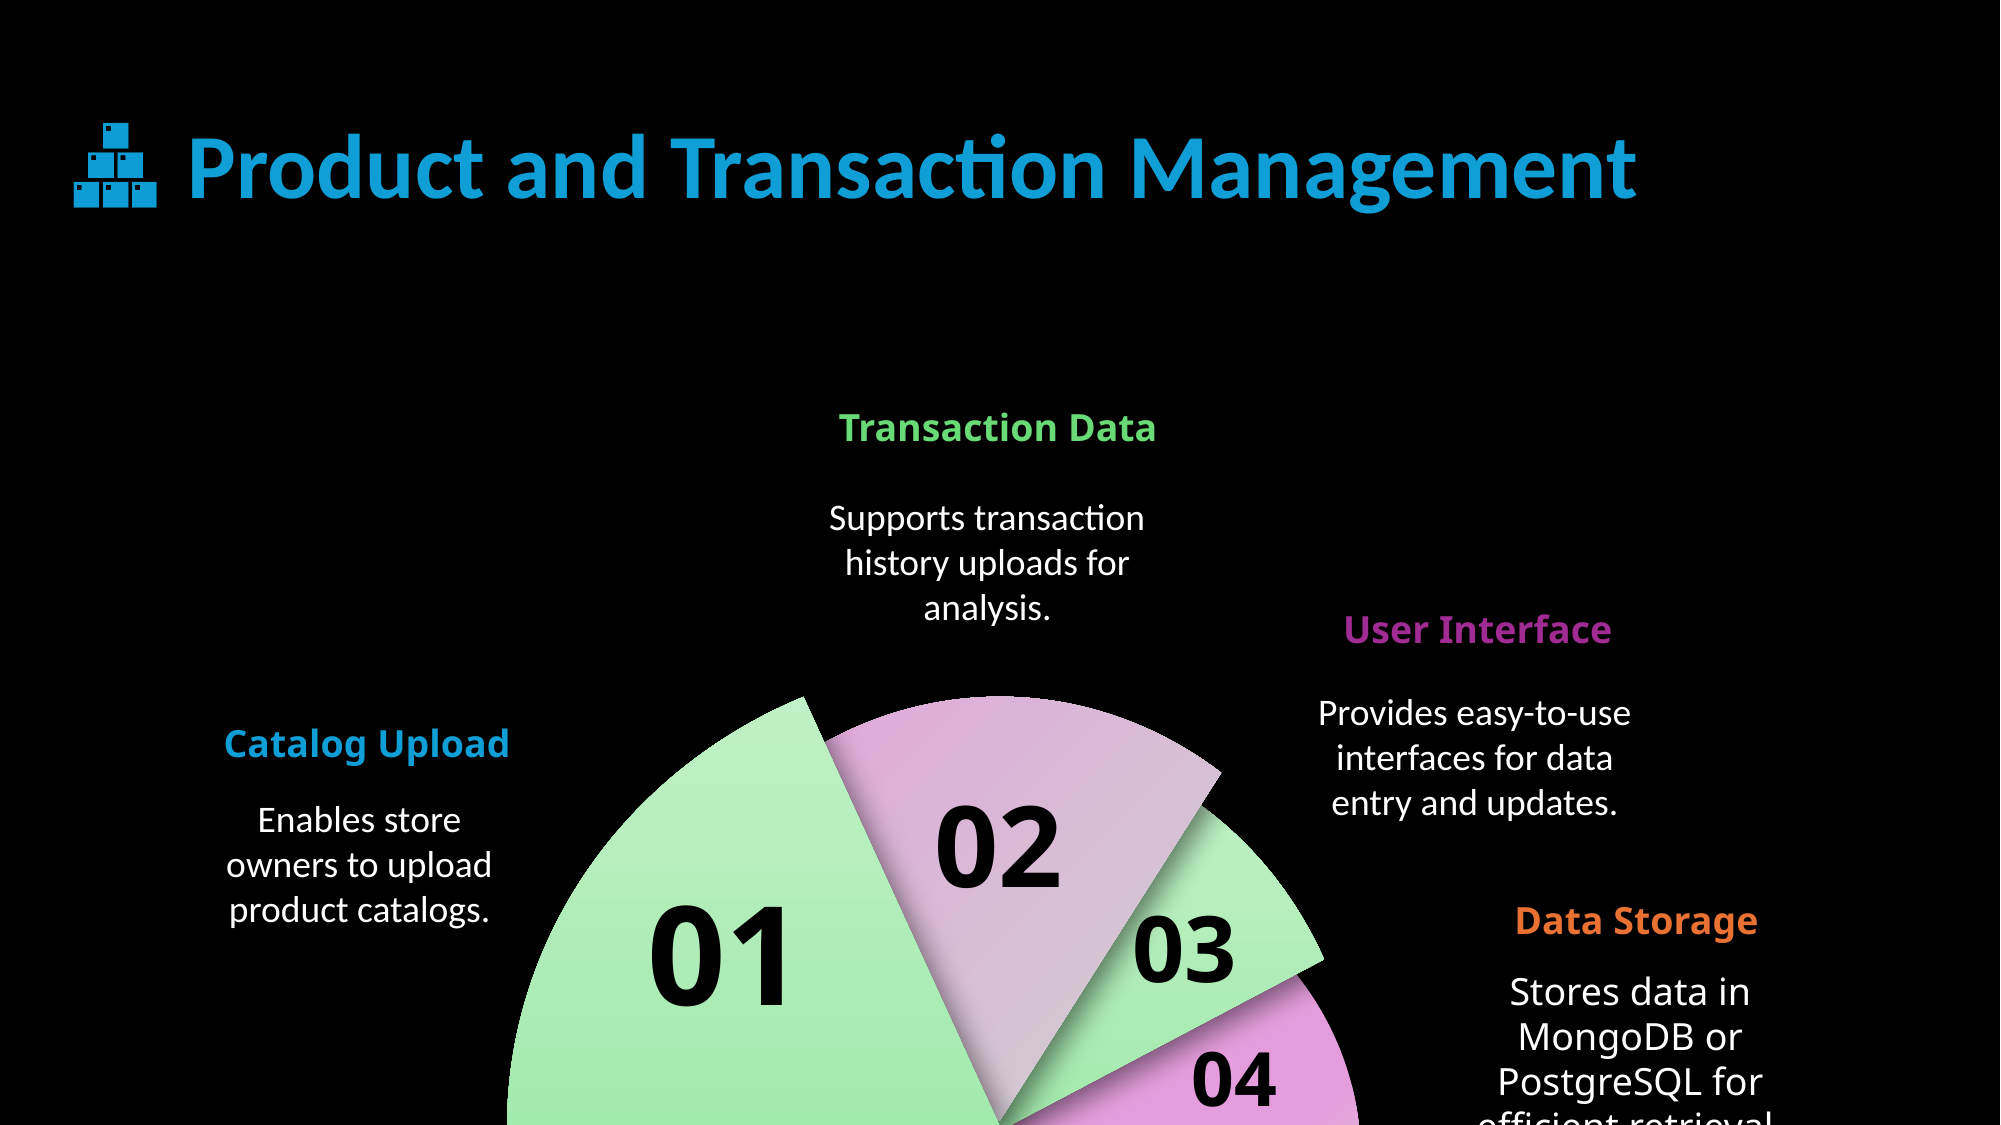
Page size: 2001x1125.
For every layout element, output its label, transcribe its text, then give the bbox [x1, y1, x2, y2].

text_box Supports transaction history uploads for analysis. [807, 485, 1167, 636]
text_box Transaction Data [823, 396, 1217, 456]
text_box Enables store owners to upload product catalogs. [201, 787, 506, 938]
text_box Stores data in MongoDB or PostgreSQL for efficient retrieval. [1494, 960, 1854, 1125]
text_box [506, 657, 1494, 1125]
text_box Provides easy-to-use interfaces for data entry and updates. [1494, 680, 1652, 830]
text_box Data Storage [1499, 889, 1781, 950]
text_box [0, 0, 2000, 1125]
text_box User Interface [1328, 598, 1645, 659]
text_box Catalog Upload [208, 712, 506, 773]
picture [60, 110, 169, 219]
text_box Product and Transaction Management [172, 99, 1669, 335]
